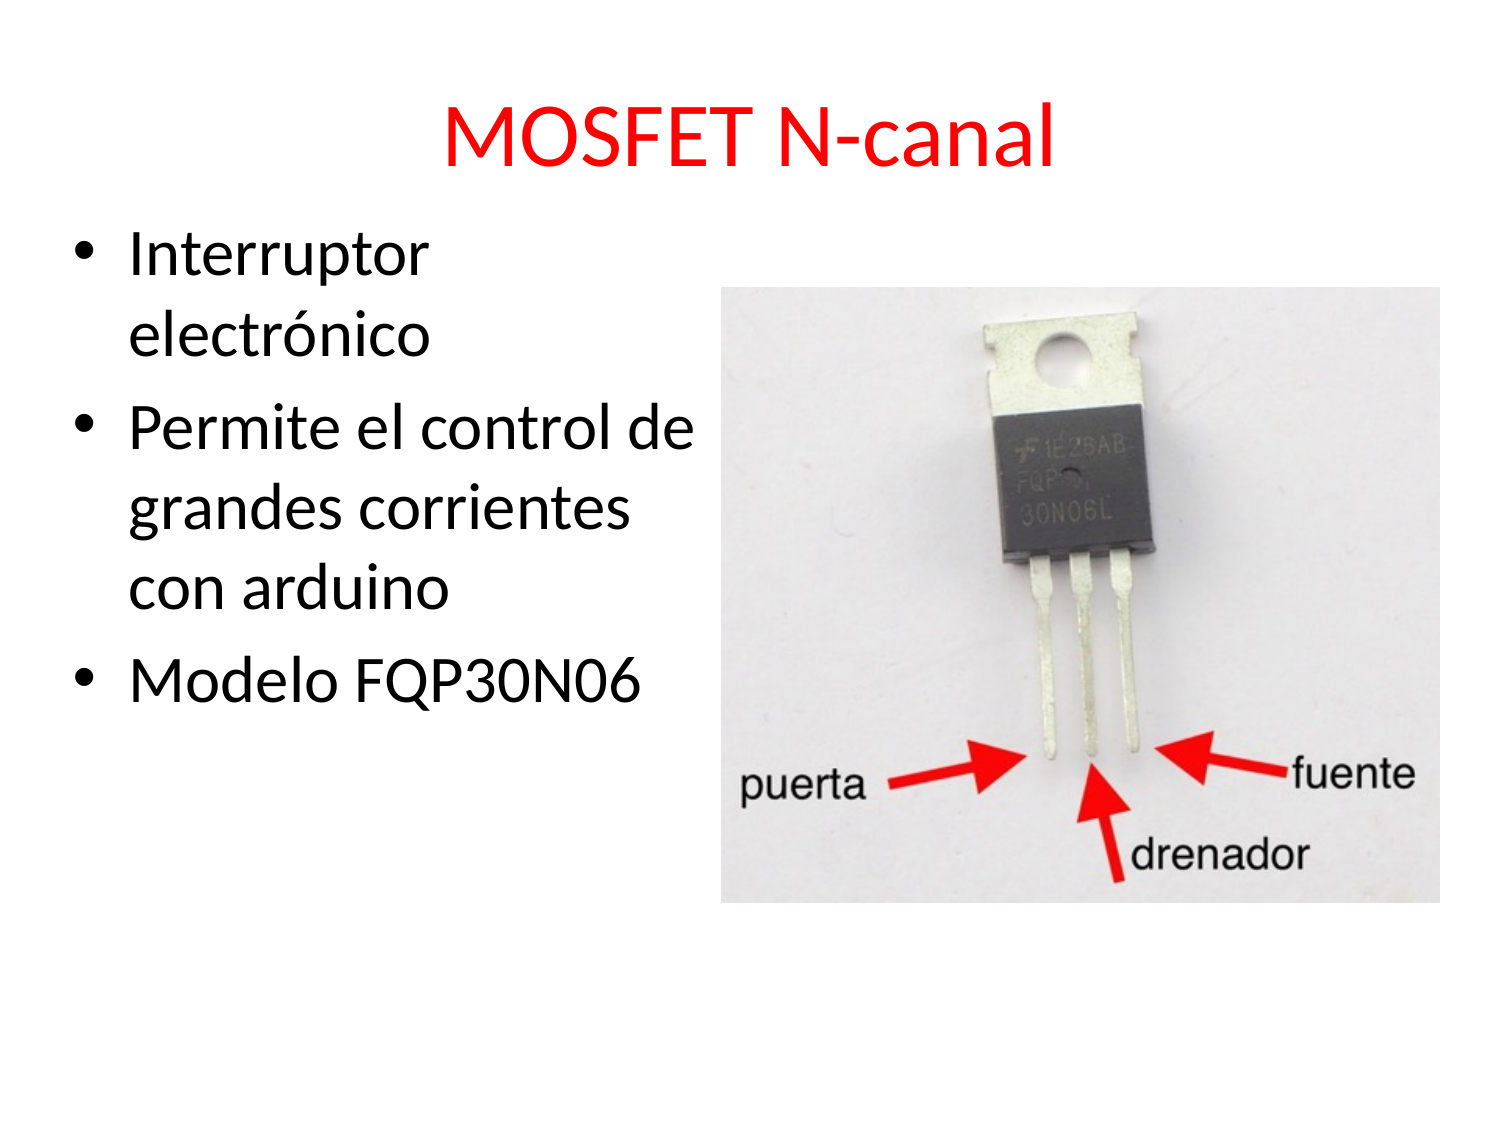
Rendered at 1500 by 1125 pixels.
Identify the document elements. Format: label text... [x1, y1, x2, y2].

title MOSFET N-canal [75, 45, 1425, 214]
list Interruptor electrónico Permite el control de grandes corrientes con arduino Modelo FQP30N06 [57, 201, 738, 1082]
picture [720, 286, 1441, 903]
